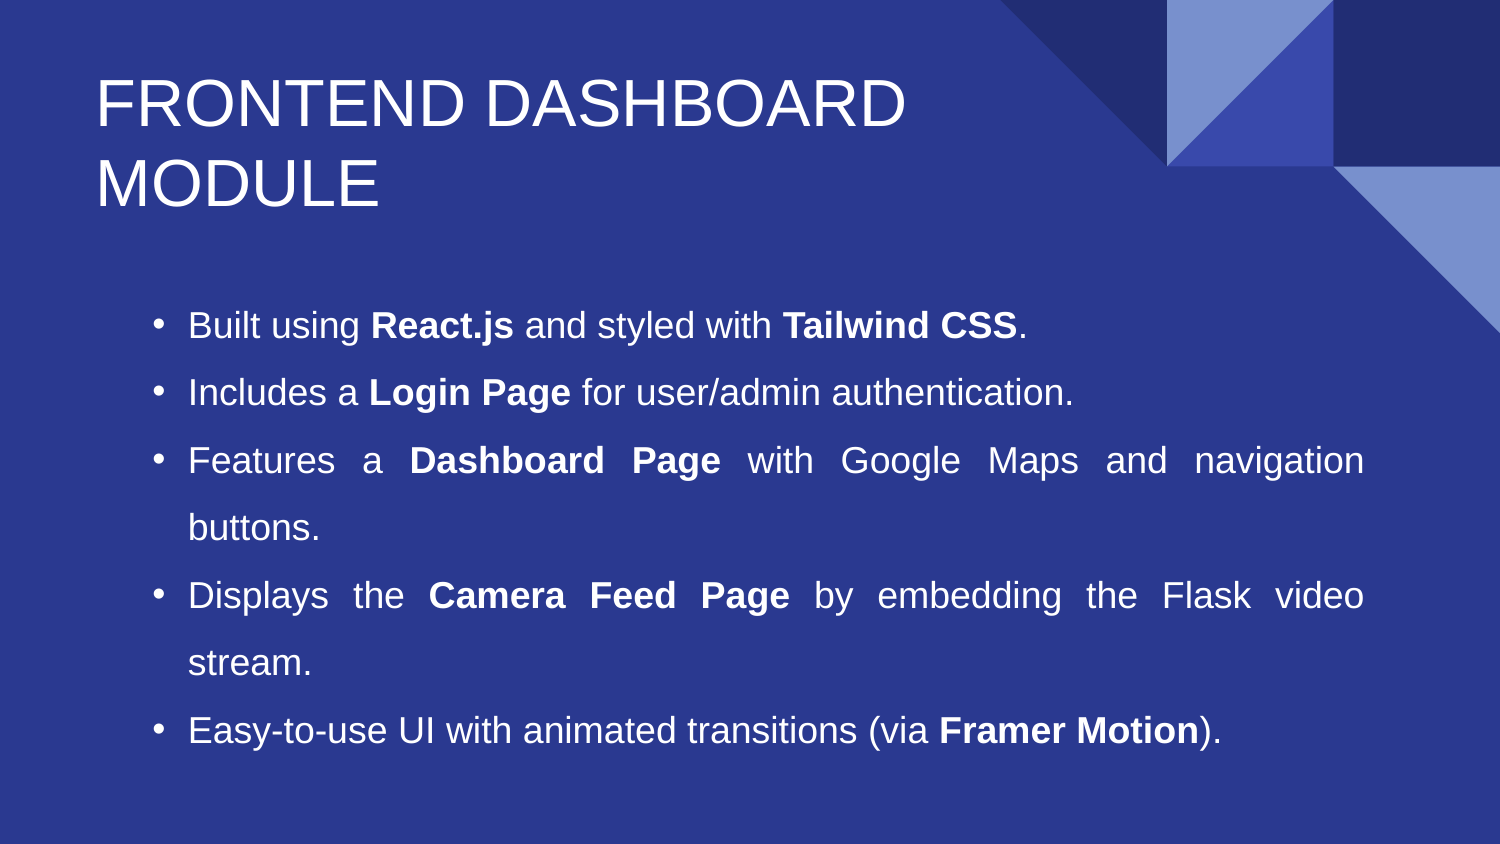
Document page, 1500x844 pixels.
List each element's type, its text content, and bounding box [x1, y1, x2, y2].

text_box Built using React.js and styled with Tailwind CSS. Includes a Login Page for user/admin authentication. Features a Dashboard Page with Google Maps and navigation buttons. Displays the Camera Feed Page by embedding the Flask video stream. Easy-to-use UI with animated transitions (via Framer Motion). [137, 270, 1380, 826]
text_box FRONTEND DASHBOARD MODULE [80, 52, 1118, 227]
